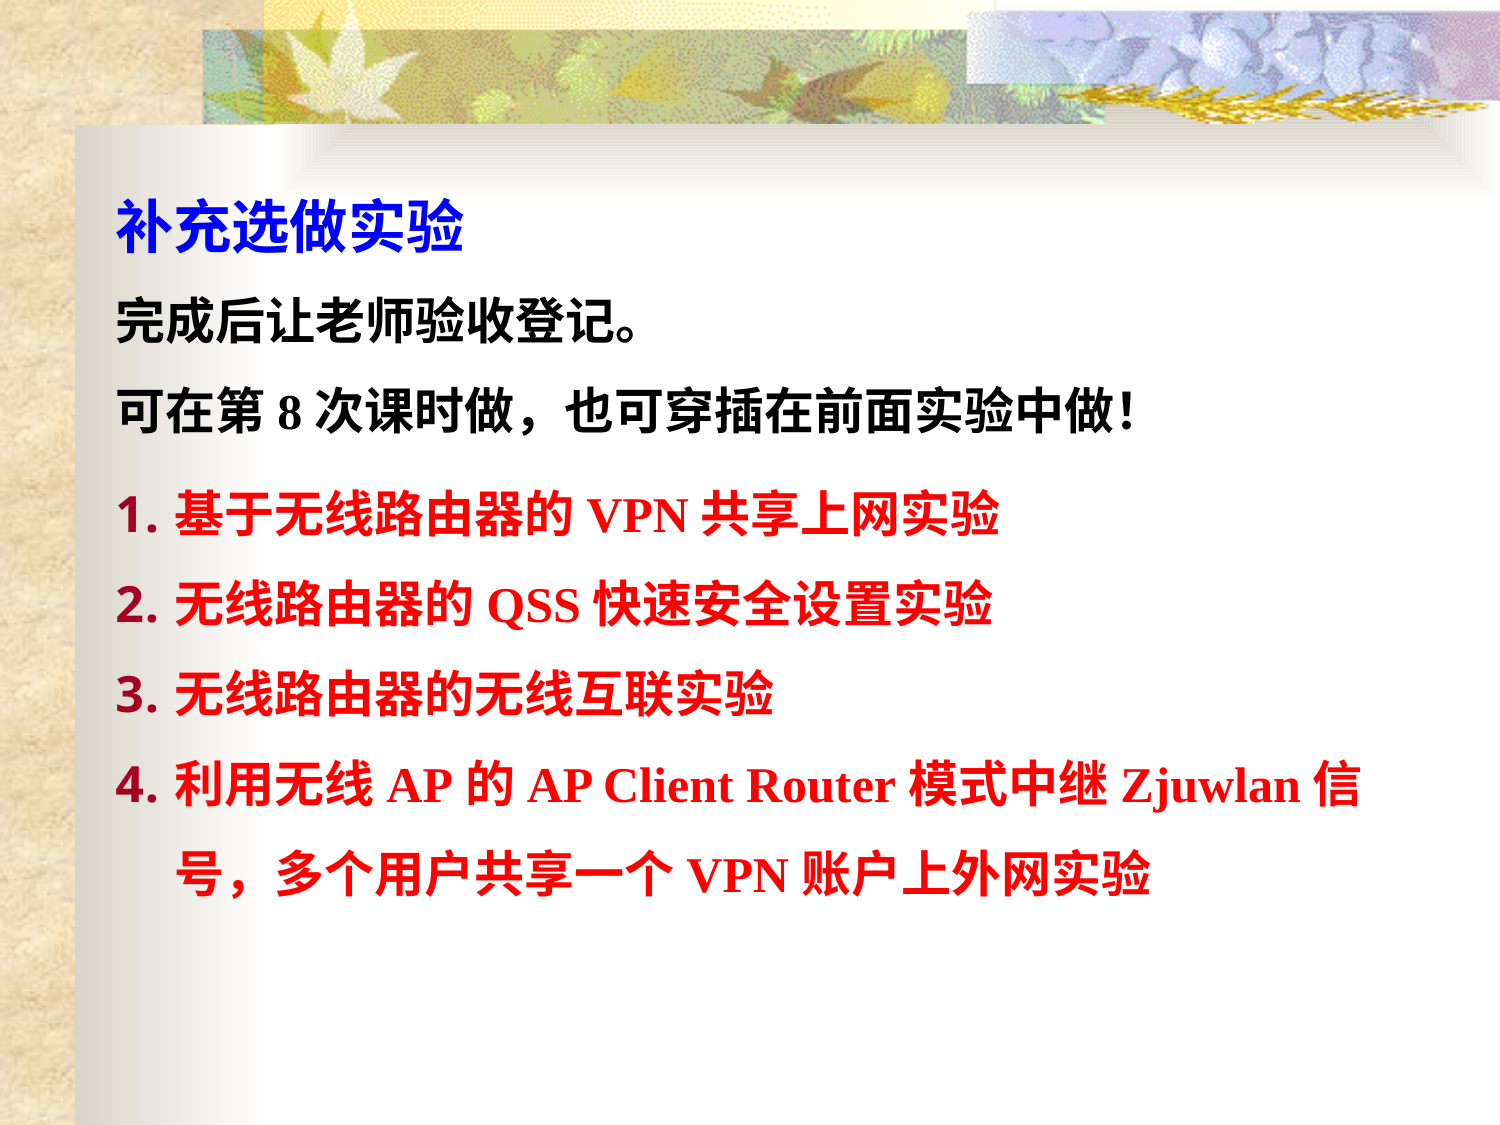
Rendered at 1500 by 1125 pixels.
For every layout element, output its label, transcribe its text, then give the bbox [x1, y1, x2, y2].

list 补充选做实验 完成后让老师验收登记。 可在第8次课时做，也可穿插在前面实验中做！ 基于无线路由器的VPN共享上网实验 无线路由器的QSS快速安全设置实验 无线路由器的无线互联实验 利用无线AP的AP Client Router模式中继Zjuwlan信号，多个用户共享一个VPN账户上外网实验 [100, 147, 1400, 911]
picture [0, 0, 1500, 1125]
